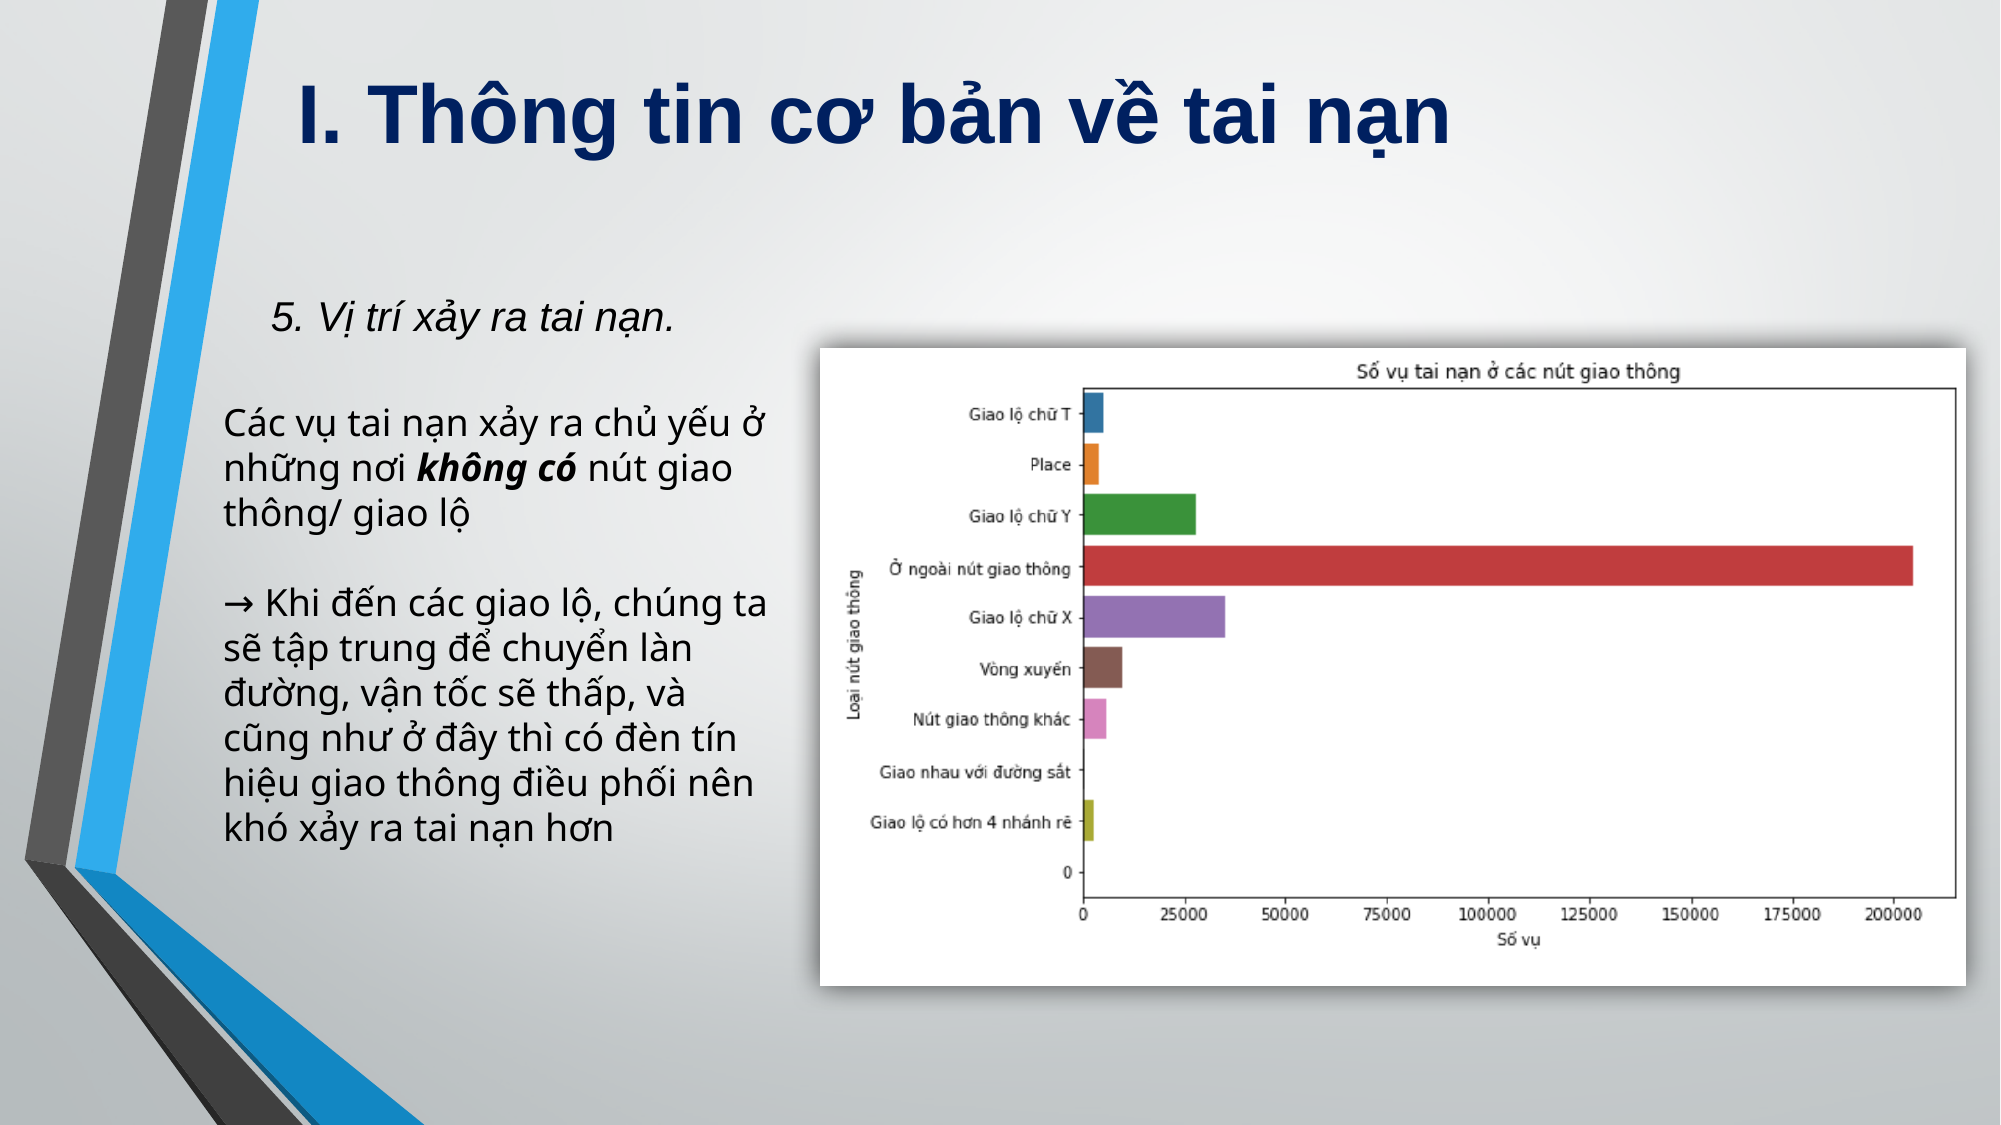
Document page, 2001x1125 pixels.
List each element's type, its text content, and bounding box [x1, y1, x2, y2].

text_box Các vụ tai nạn xảy ra chủ yếu ở những nơi không có nút giao thông/ giao lộ → Khi đến các giao lộ, chúng ta sẽ tập trung để chuyển làn đường, vận tốc sẽ thấp, và cũng như ở đây thì có đèn tín hiệu giao thông điều phối nên khó xảy ra tai nạn hơn [208, 391, 797, 857]
picture [820, 347, 1966, 986]
text_box 5. Vị trí xảy ra tai nạn. [256, 282, 799, 348]
text_box I. Thông tin cơ bản về tai nạn [282, 53, 1579, 168]
